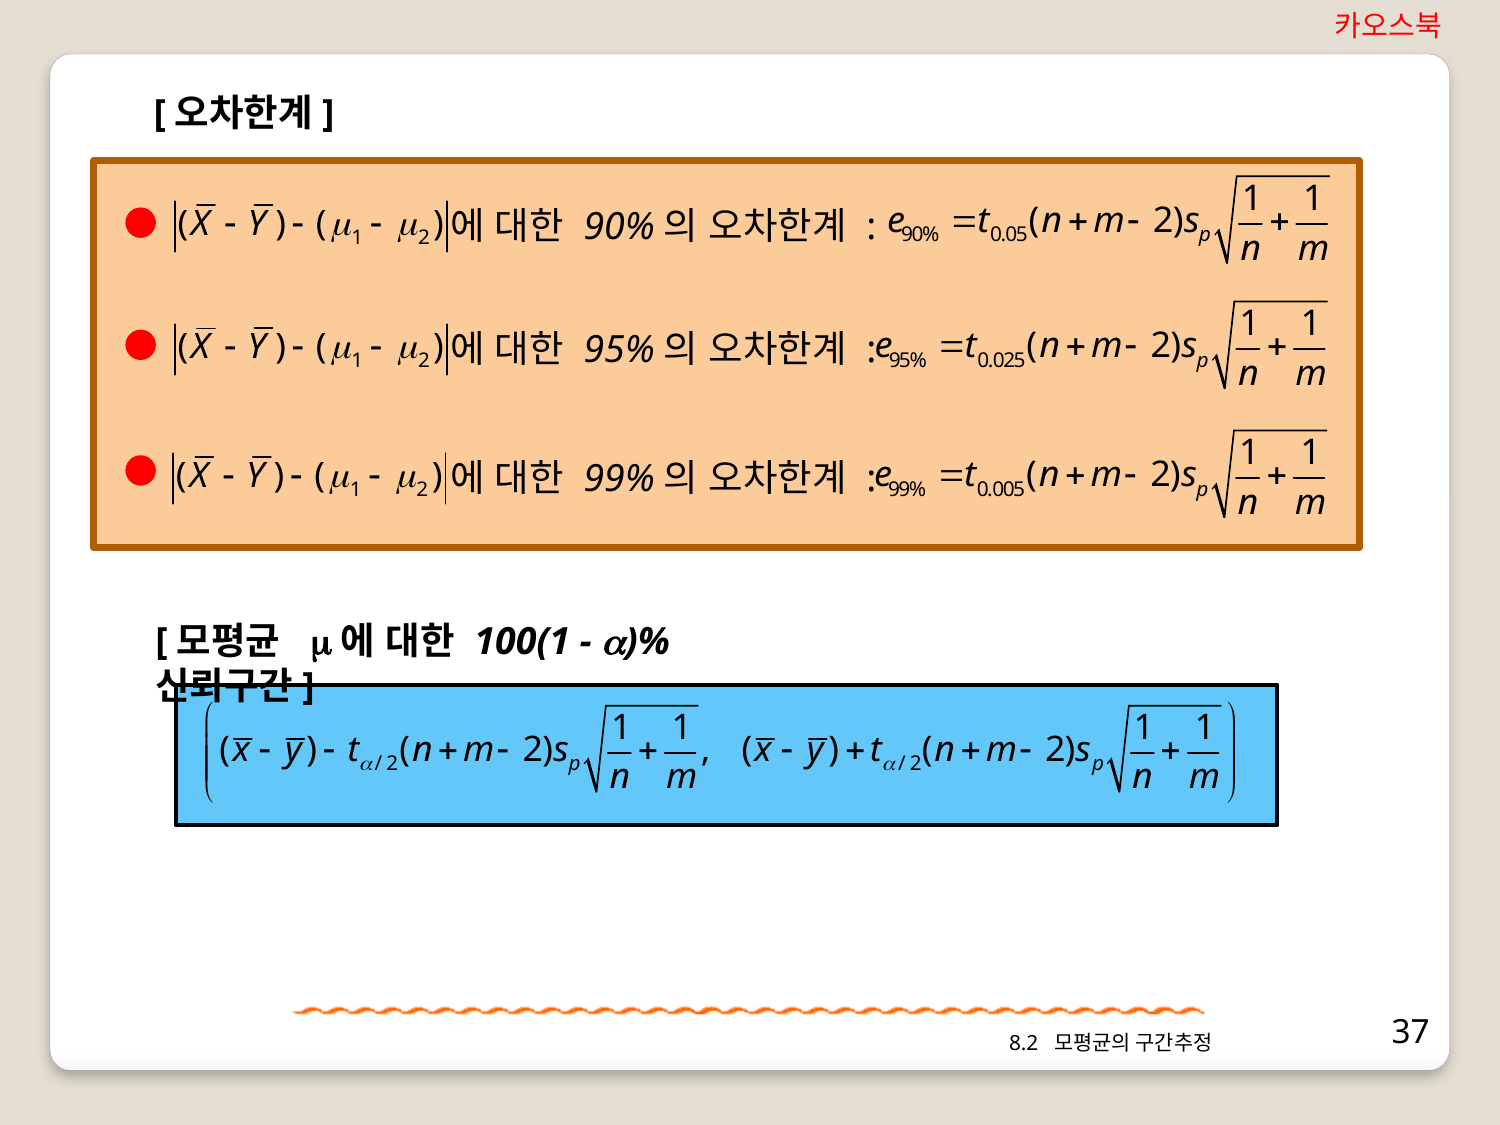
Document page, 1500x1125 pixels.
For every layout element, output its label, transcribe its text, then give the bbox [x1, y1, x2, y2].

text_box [167, 194, 458, 259]
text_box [167, 317, 458, 382]
text_box [125, 329, 156, 360]
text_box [880, 167, 1338, 272]
text_box [125, 207, 156, 238]
text_box [125, 455, 156, 486]
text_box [166, 446, 456, 511]
footer 8.2 모평균의 구간추정 [994, 1002, 1369, 1063]
text_box [90, 157, 1363, 551]
slide_number 37 [1369, 1002, 1445, 1063]
text_box [모평균 m에 대한 100(1 - a)% 신뢰구간] [140, 609, 821, 715]
text_box 카오스북 [1277, 0, 1500, 50]
text_box [오차한계] [138, 81, 350, 142]
picture [281, 1003, 1219, 1020]
text_box 에 대한 99%의 오차한계 : [456, 446, 860, 507]
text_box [197, 693, 1247, 812]
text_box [867, 421, 1334, 526]
text_box 에 대한 95%의 오차한계 : [458, 317, 861, 378]
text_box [868, 292, 1334, 397]
text_box 에 대한 90%의 오차한계 : [458, 194, 873, 255]
text_box [172, 681, 1281, 829]
